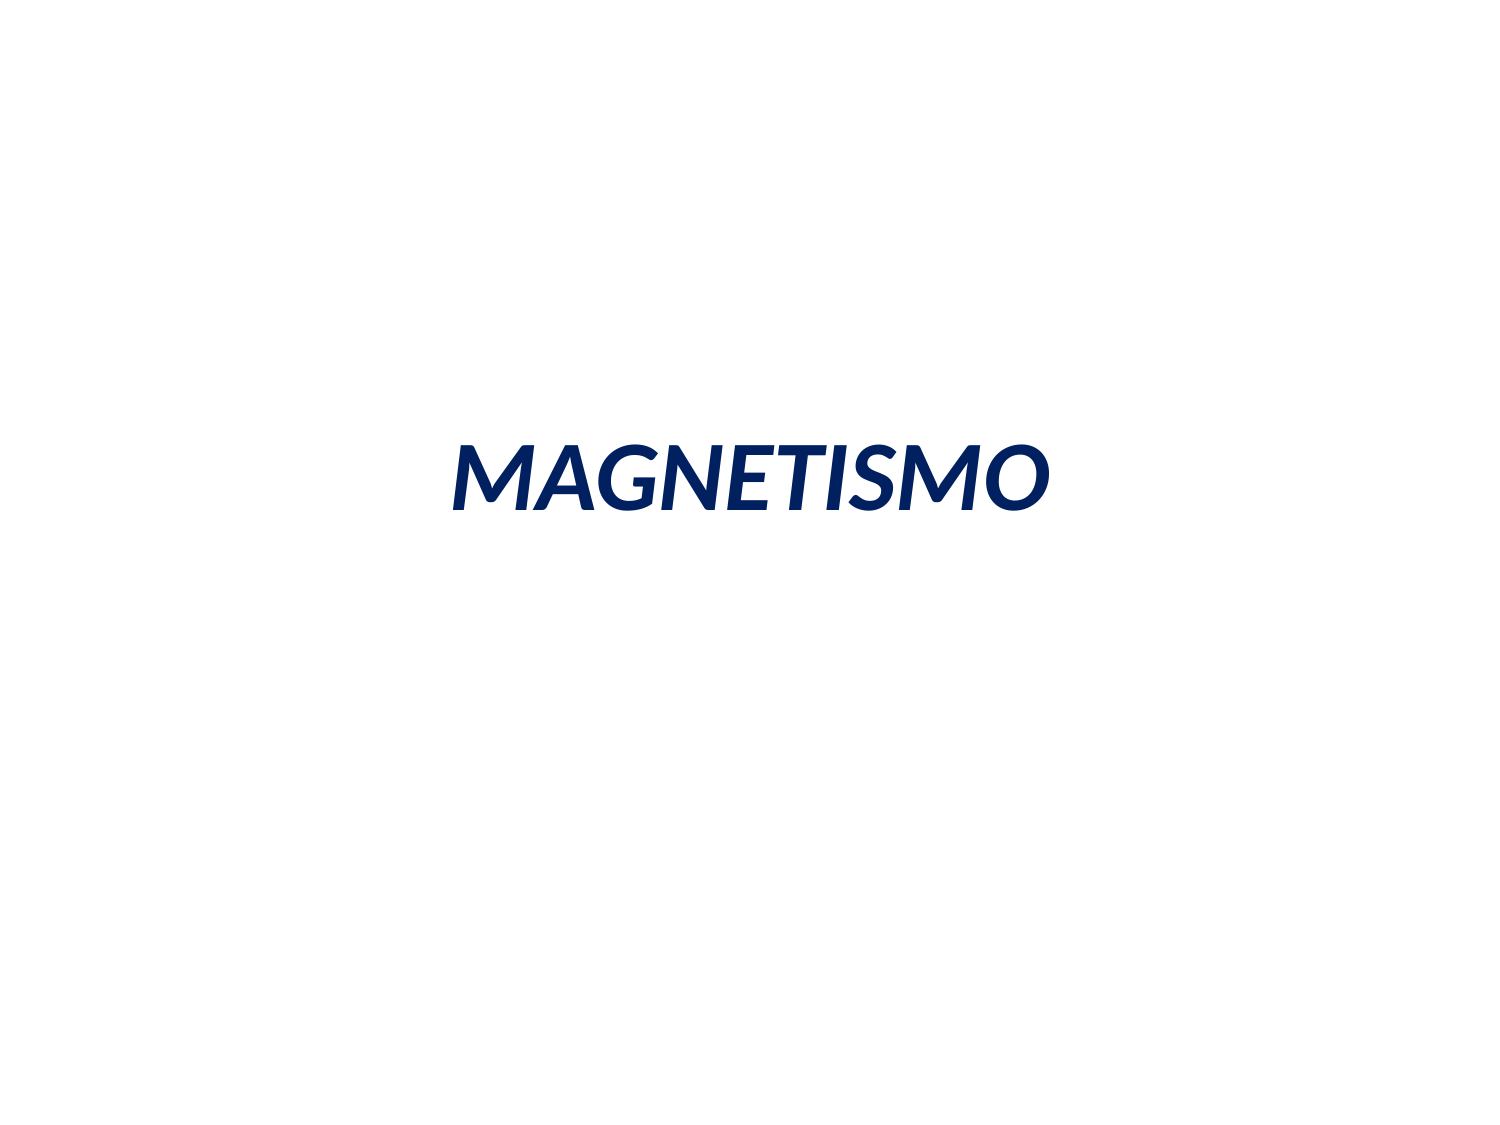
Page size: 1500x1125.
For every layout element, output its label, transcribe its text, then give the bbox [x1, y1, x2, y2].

title MAGNETISMO [112, 349, 1388, 591]
